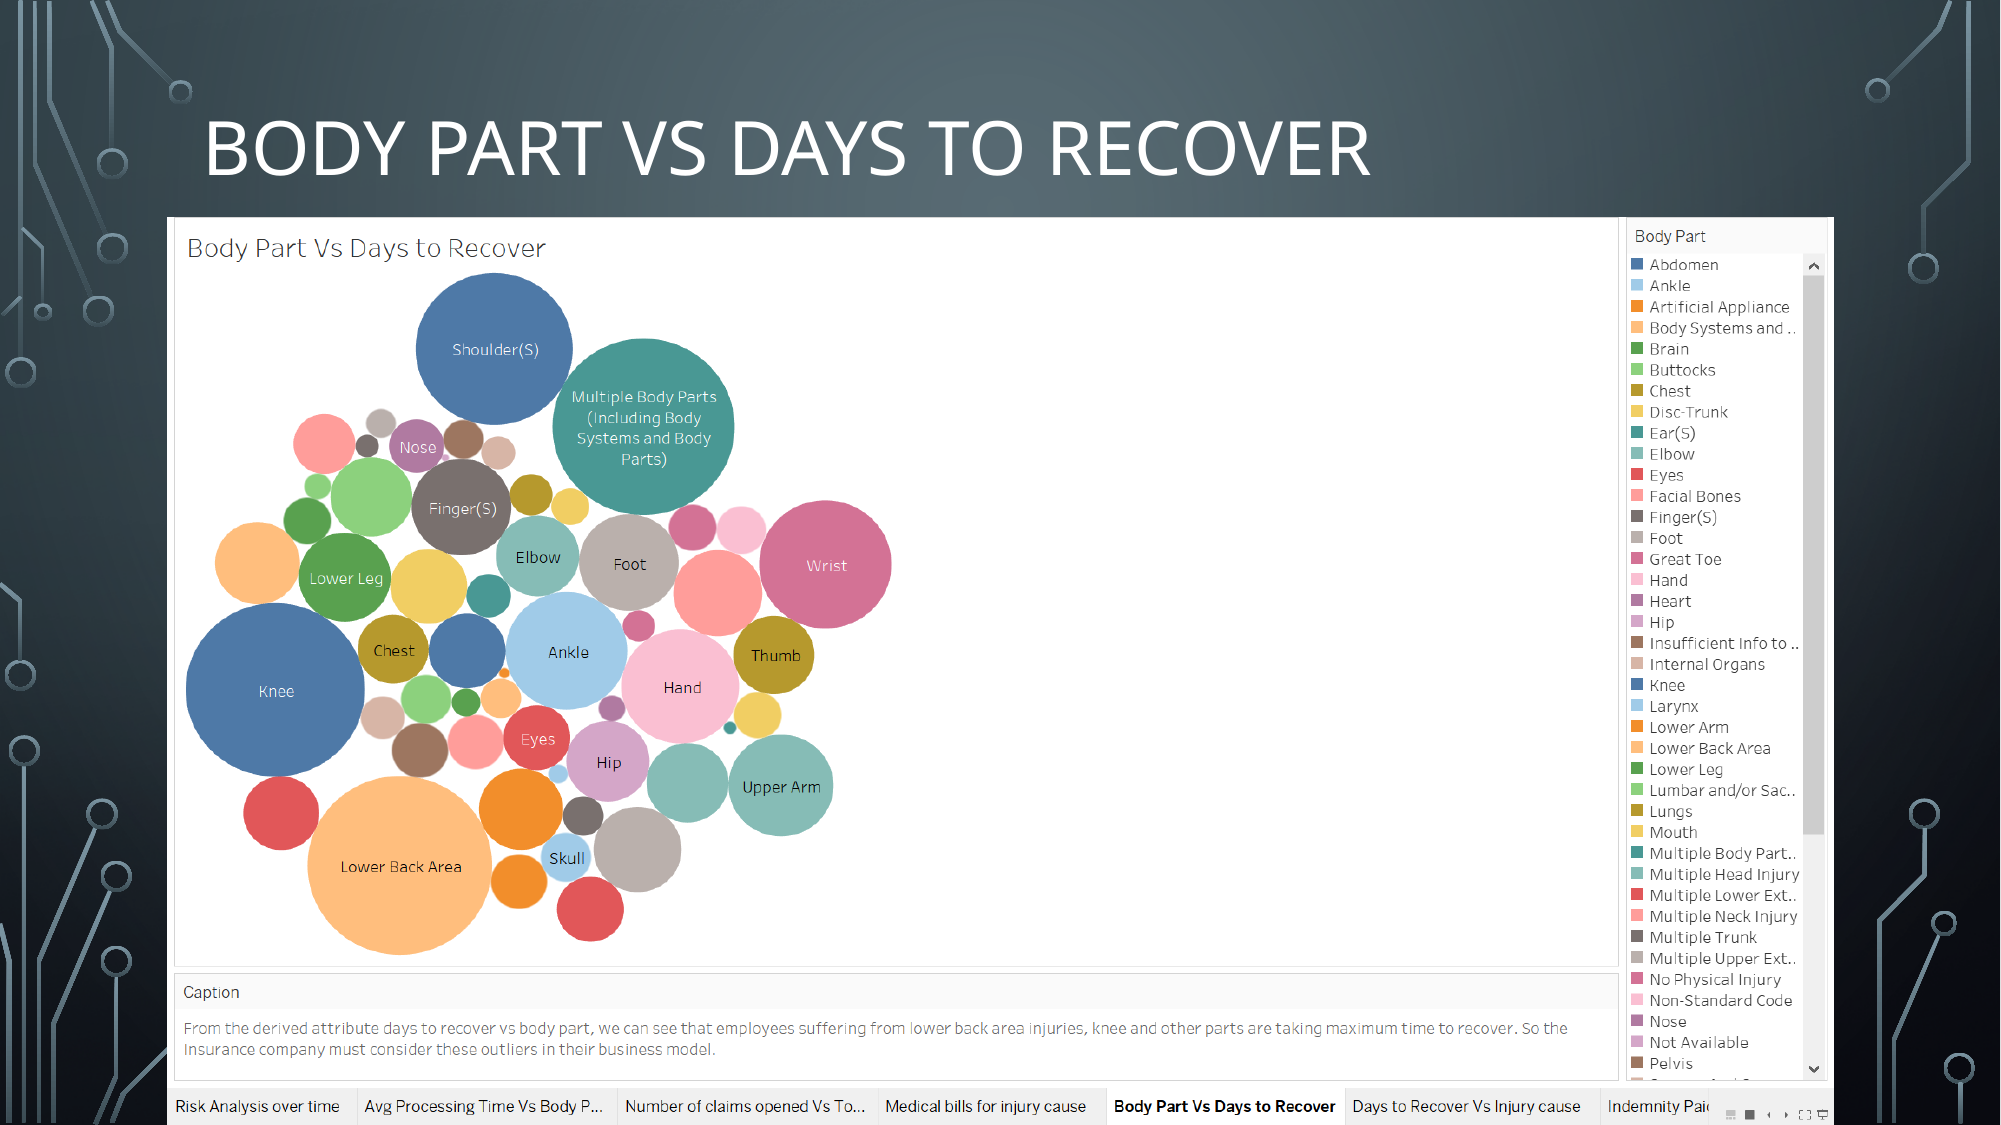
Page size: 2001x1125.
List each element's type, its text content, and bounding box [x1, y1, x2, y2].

title BODY PART VS DAYS TO RECOVER [187, 84, 1813, 217]
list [166, 217, 1835, 1125]
